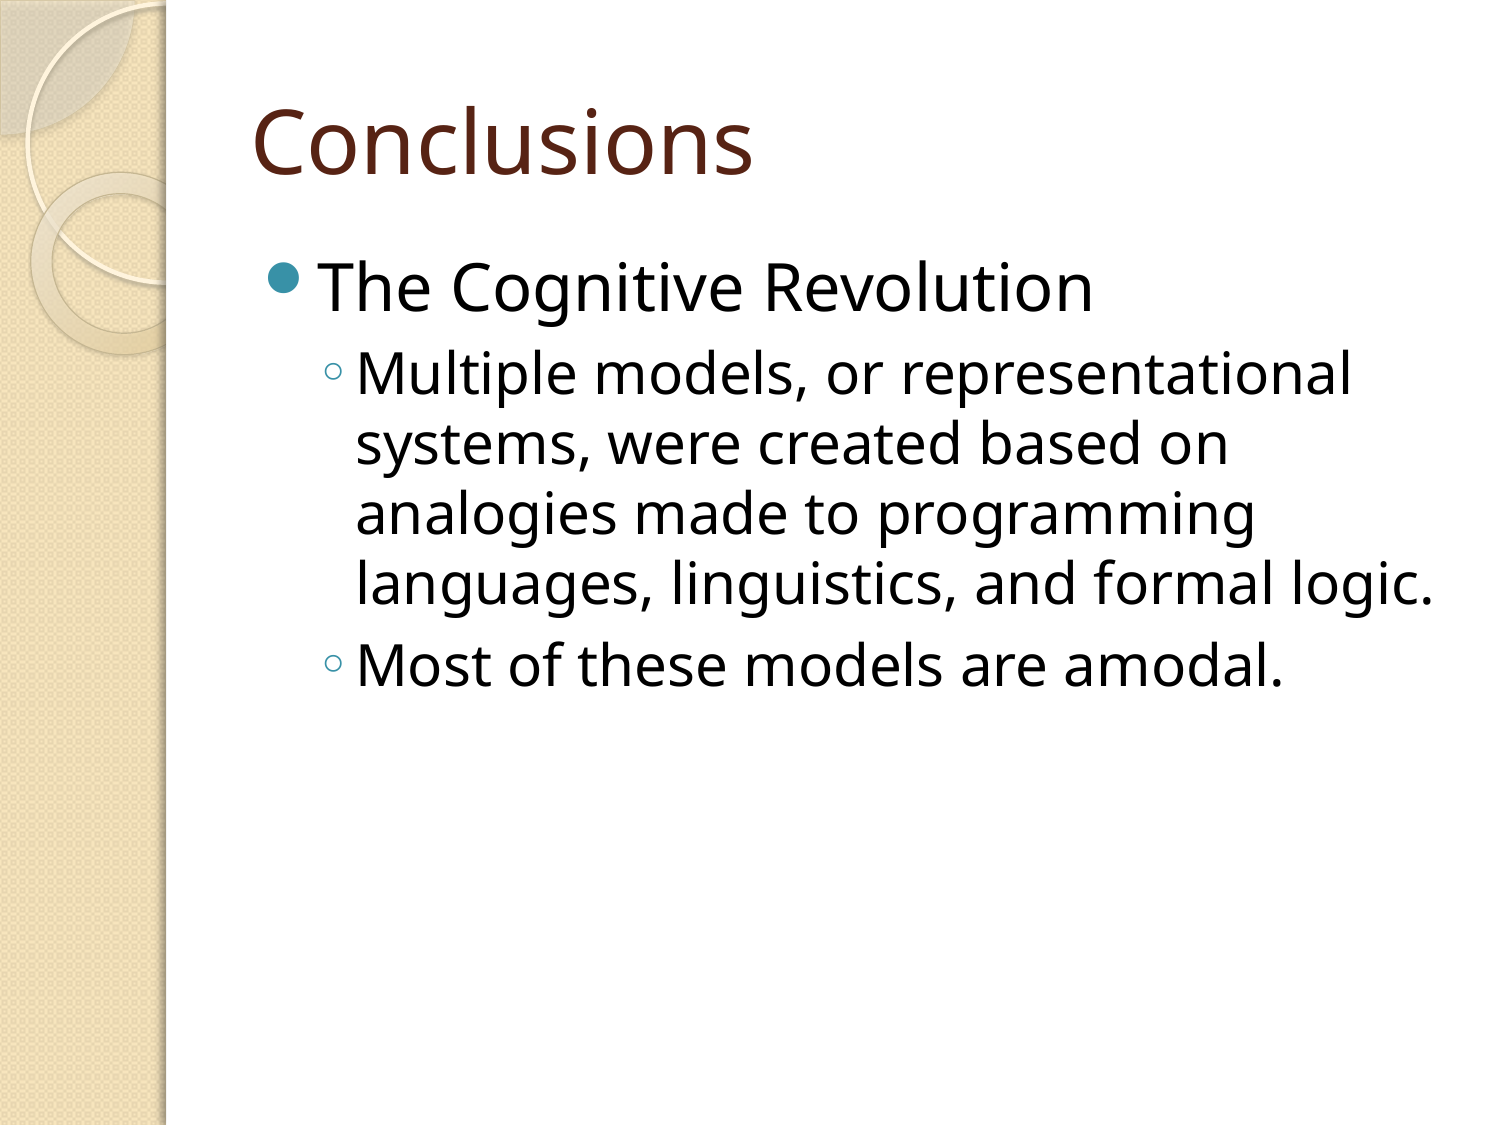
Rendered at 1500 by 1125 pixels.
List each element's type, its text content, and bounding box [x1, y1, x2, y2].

title Conclusions [235, 45, 1466, 233]
list The Cognitive Revolution Multiple models, or representational systems, were created based on analogies made to programming languages, linguistics, and formal logic. Most of these models are amodal. [235, 237, 1466, 1025]
